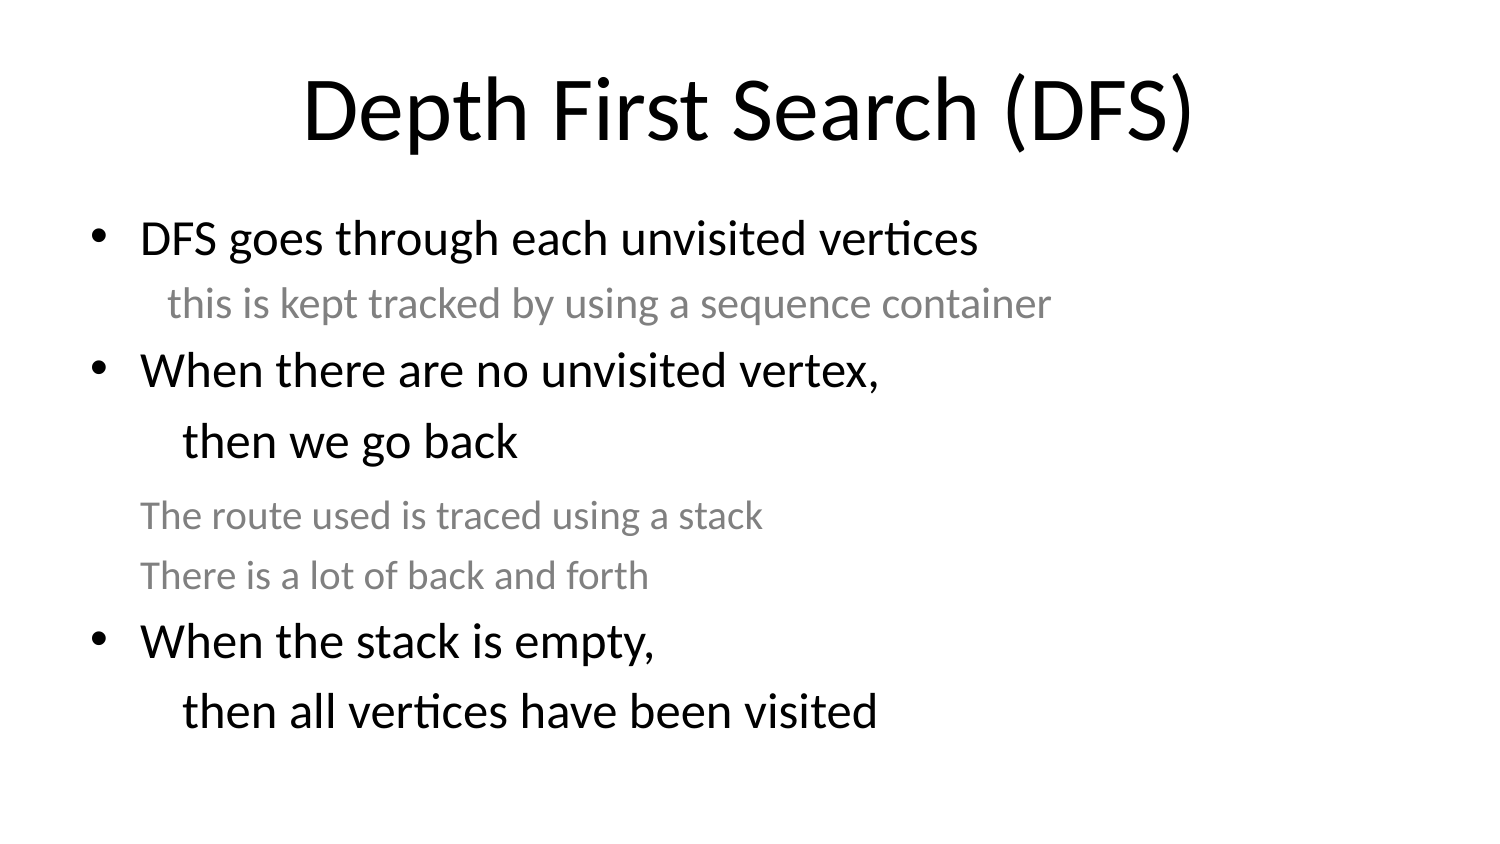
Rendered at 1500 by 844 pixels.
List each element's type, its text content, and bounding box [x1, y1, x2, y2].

list DFS goes through each unvisited vertices this is kept tracked by using a sequence container When there are no unvisited vertex, then we go back The route used is traced using a stack There is a lot of back and forth When the stack is empty, then all vertices have been visited [75, 196, 1425, 754]
title Depth First Search (DFS) [75, 33, 1425, 175]
